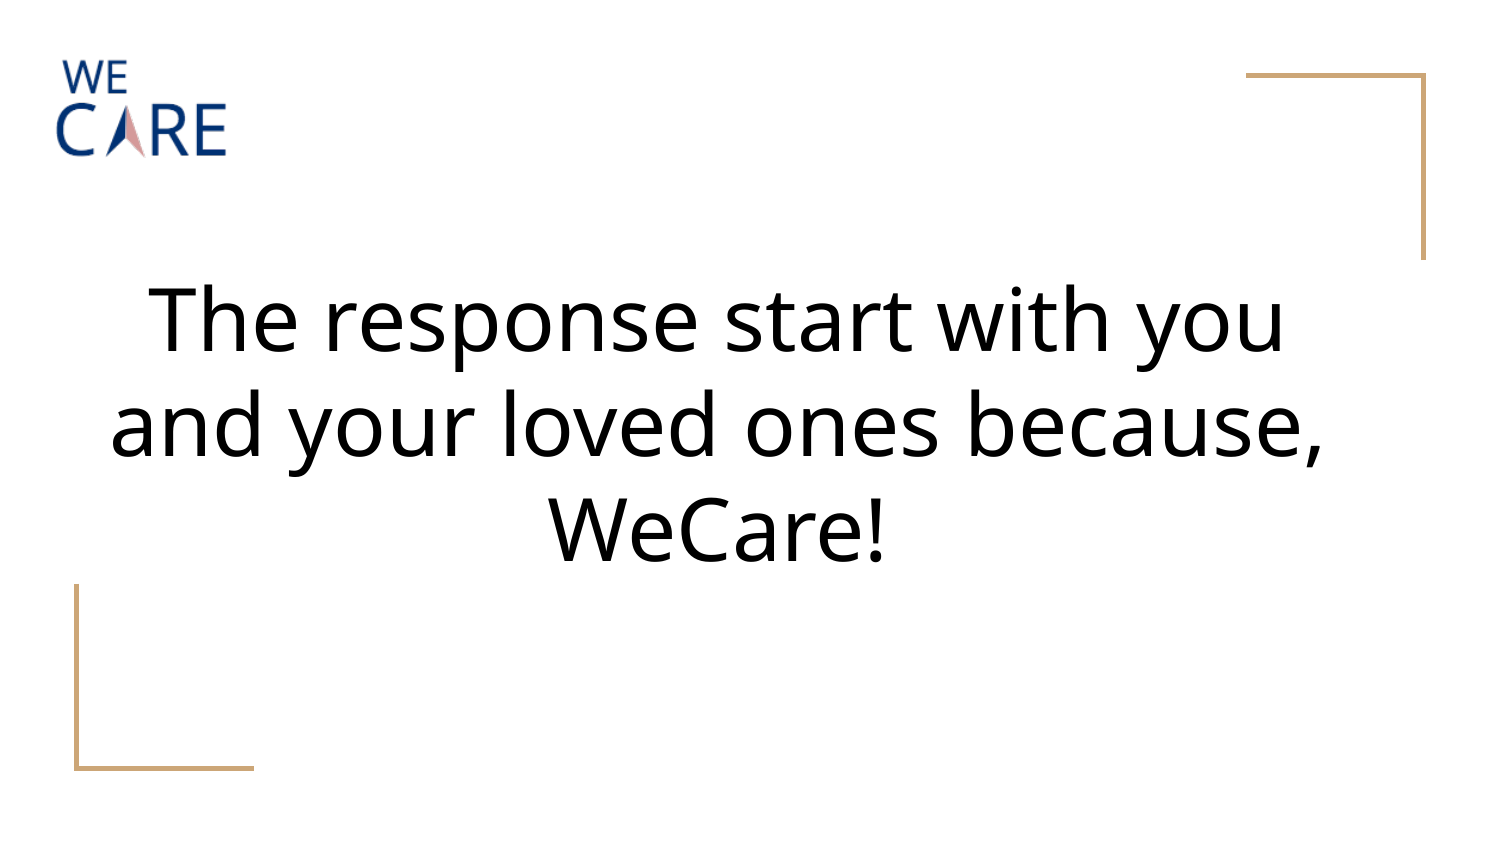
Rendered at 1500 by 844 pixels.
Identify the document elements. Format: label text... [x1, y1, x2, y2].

title The response start with you and your loved ones because, WeCare! [65, 296, 1371, 548]
picture [0, 0, 287, 221]
